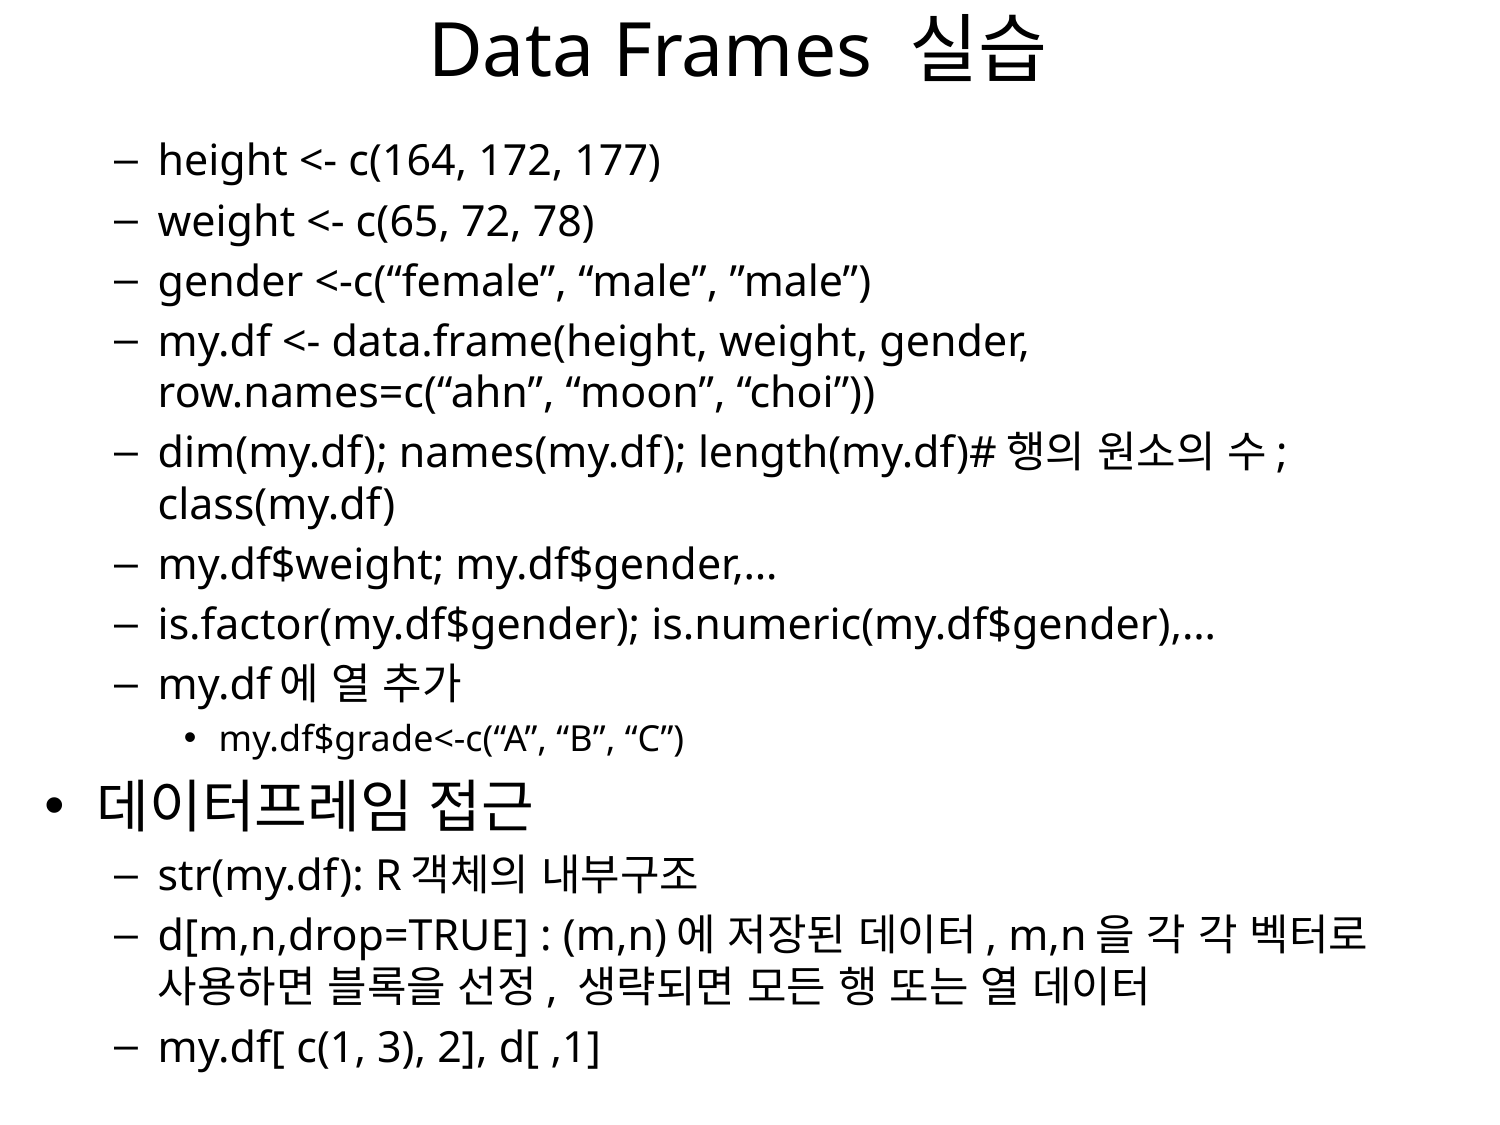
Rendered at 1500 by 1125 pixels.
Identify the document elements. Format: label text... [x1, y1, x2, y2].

list height <- c(164, 172, 177) weight <- c(65, 72, 78) gender <-c(“female”, “male”, ”male”) my.df <- data.frame(height, weight, gender, row.names=c(“ahn”, “moon”, “choi”)) dim(my.df); names(my.df); length(my.df)#행의 원소의 수; class(my.df) my.df$weight; my.df$gender,… is.factor(my.df$gender); is.numeric(my.df$gender),… my.df에 열 추가 my.df$grade<-c(“A”, “B”, “C”) 데이터프레임 접근 str(my.df): R객체의 내부구조 d[m,n,drop=TRUE] : (m,n)에 저장된 데이터, m,n을 각 각 벡터로 사용하면 블록을 선정, 생략되면 모든 행 또는 열 데이터 my.df[ c(1, 3), 2], d[ ,1] [29, 125, 1447, 1083]
title Data Frames 실습 [63, 0, 1414, 93]
